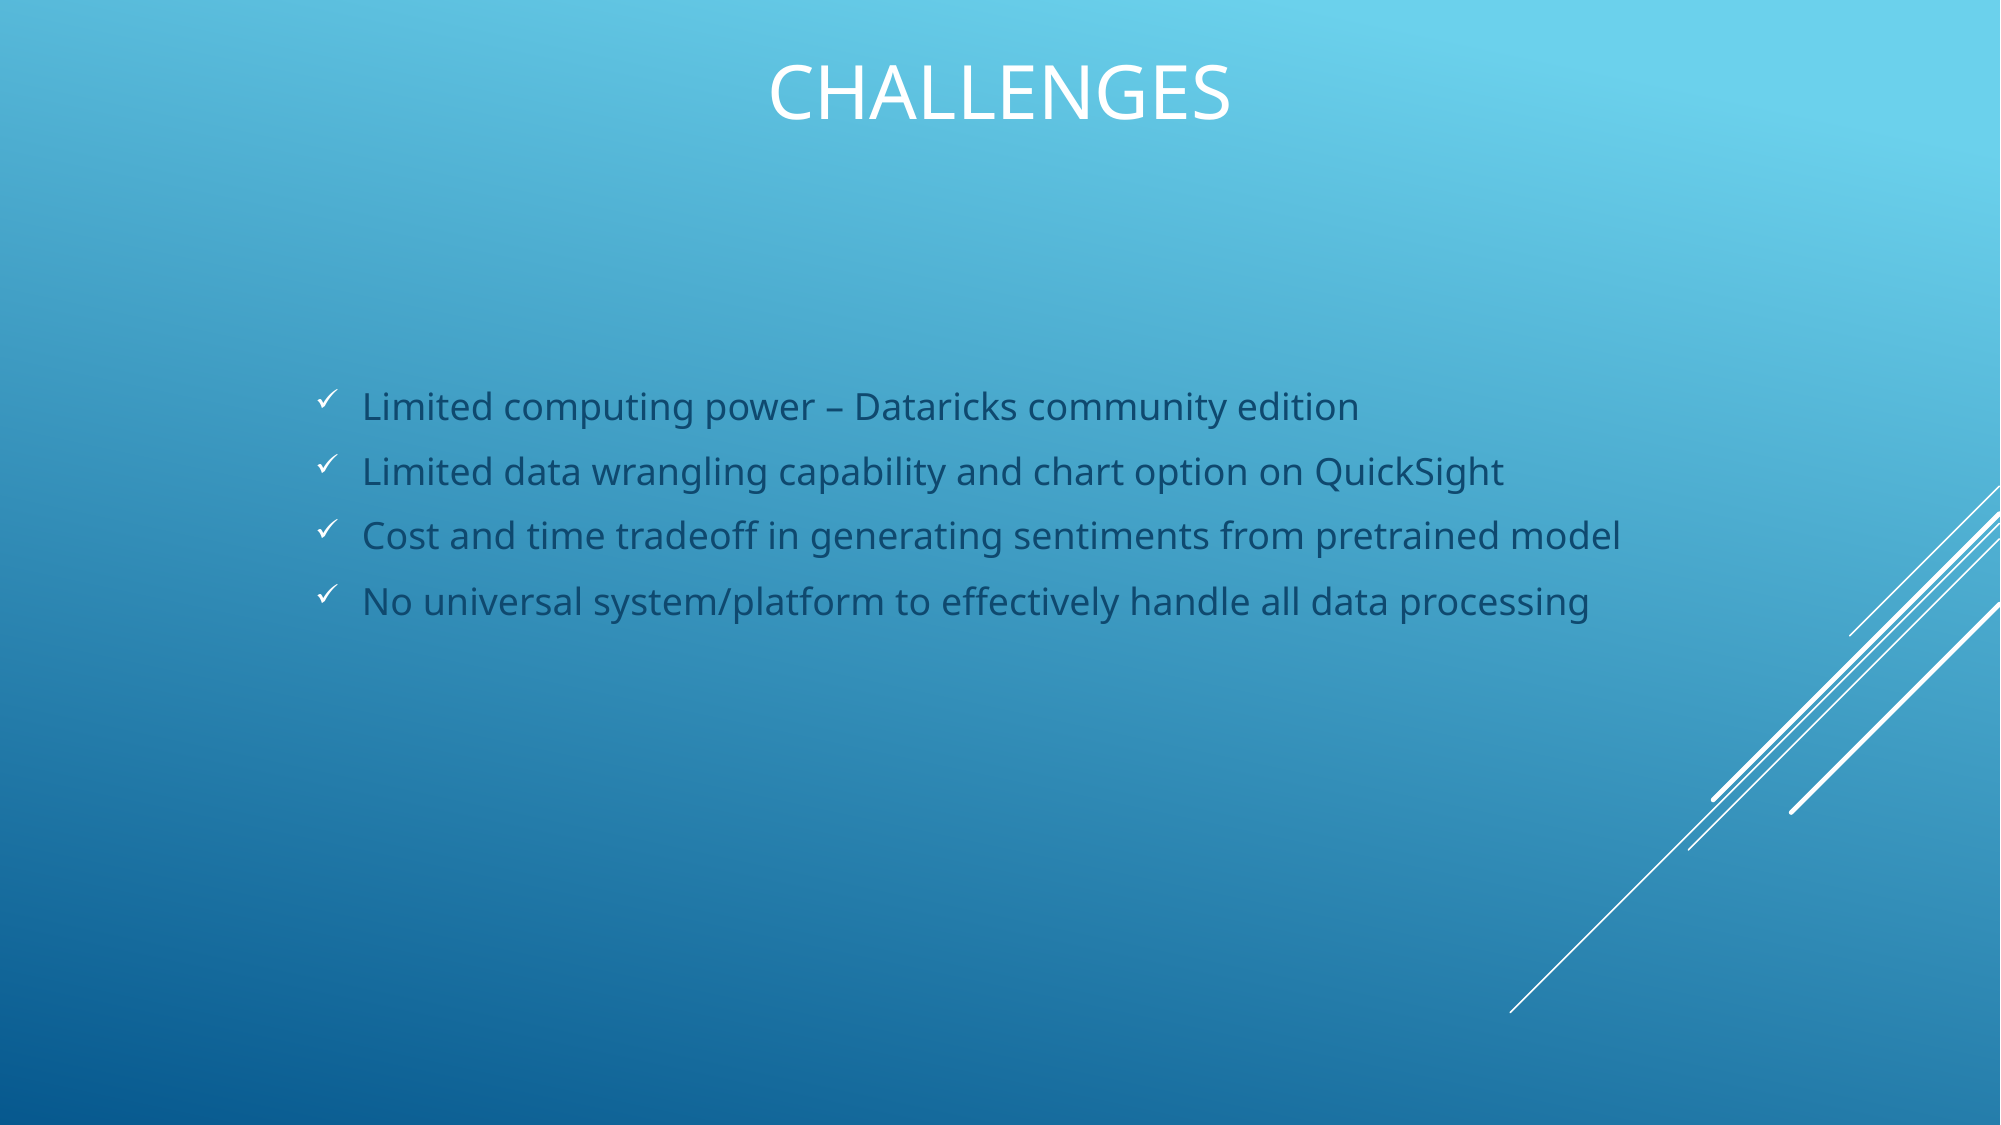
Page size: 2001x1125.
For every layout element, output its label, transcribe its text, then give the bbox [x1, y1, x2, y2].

list Limited computing power – Dataricks community edition Limited data wrangling capability and chart option on QuickSight Cost and time tradeoff in generating sentiments from pretrained model No universal system/platform to effectively handle all data processing [300, 310, 1700, 815]
title challenges [300, 3, 1700, 142]
